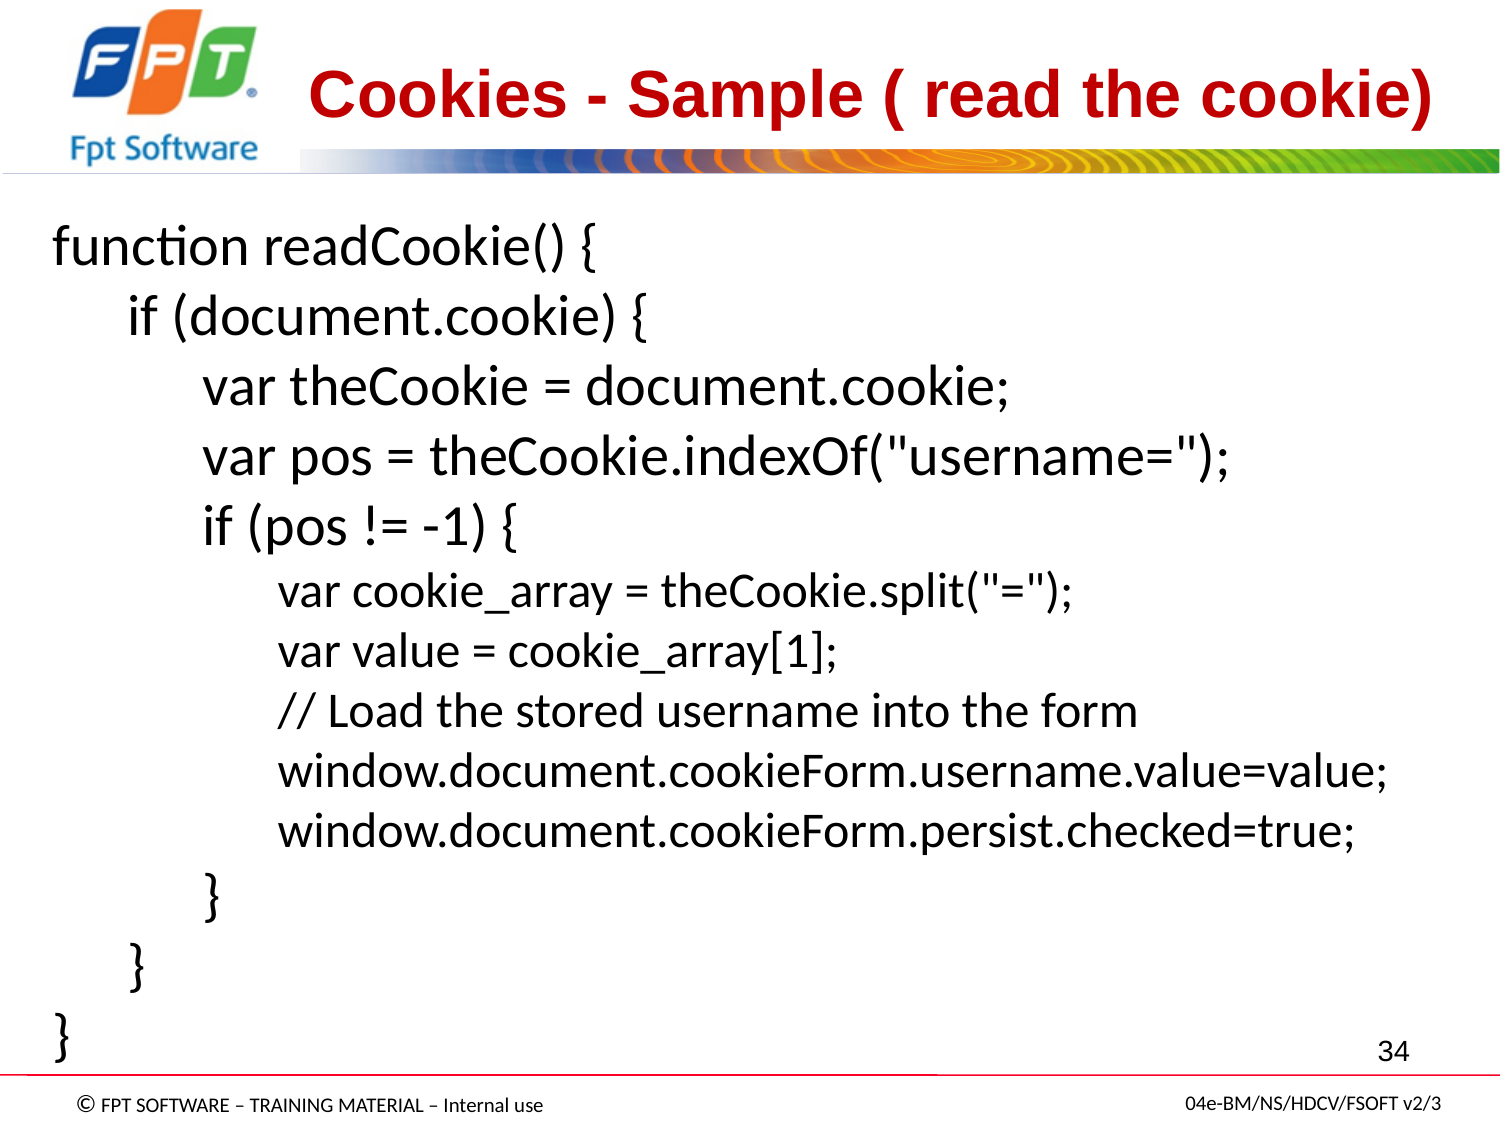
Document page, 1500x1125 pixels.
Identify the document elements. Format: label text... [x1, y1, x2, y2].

text_box 34 [1074, 1063, 1425, 1103]
list function readCookie() { if (document.cookie) { var theCookie = document.cookie; var pos = theCookie.indexOf("username="); if (pos != -1) { var cookie_array = theCookie.split("="); var value = cookie_array[1]; // Load the stored username into the form window.document.cookieForm.username.value=value; window.document.cookieForm.persist.checked=true; } } } [37, 199, 1476, 1063]
title Cookies - Sample ( read the cookie) [105, 0, 1450, 139]
picture [0, 8, 1500, 300]
